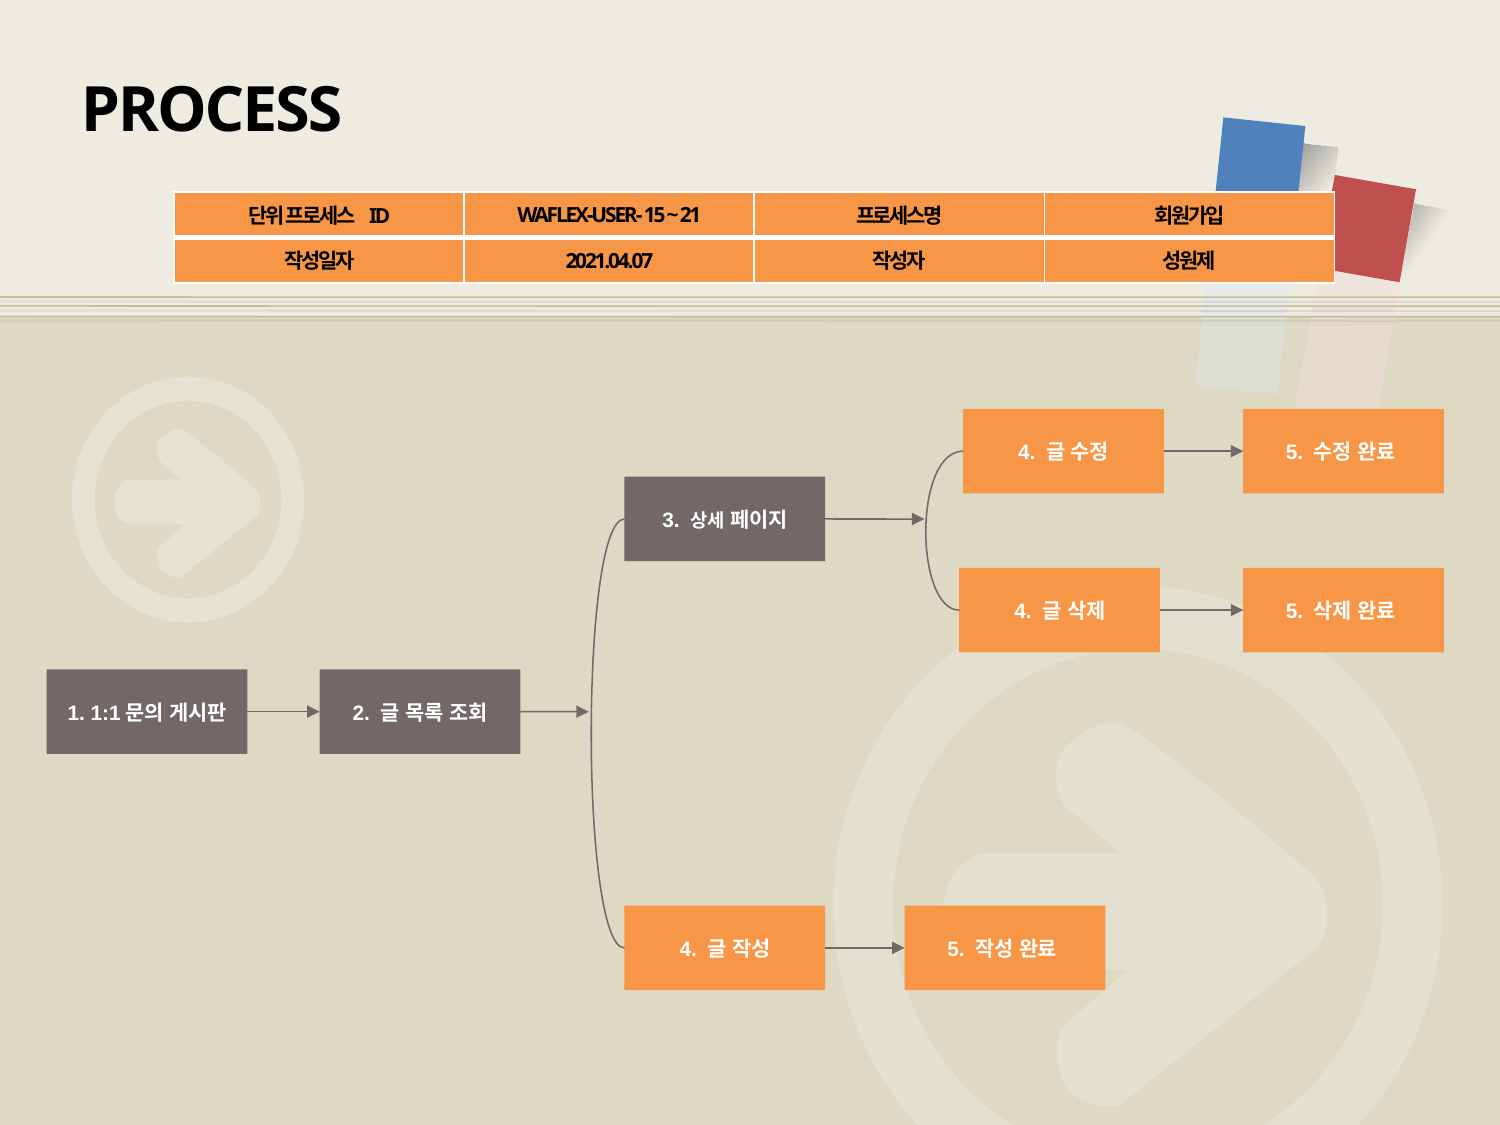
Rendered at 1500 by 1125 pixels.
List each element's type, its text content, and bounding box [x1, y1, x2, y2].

title PROCESS [65, 11, 1141, 201]
text_box 1. 1:1문의 게시판 [45, 668, 249, 755]
table_header 단위 프로세스 ID [175, 193, 463, 235]
table_header WAFLEX-USER- 15 ~ 21 [465, 193, 753, 235]
table_cell 작성자 [755, 240, 1044, 282]
table_cell 작성일자 [175, 240, 463, 282]
text_box 5. 작성 완료 [903, 904, 1107, 991]
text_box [958, 450, 964, 611]
table_cell 2021.04.07 [465, 240, 753, 282]
table_header 프로세스명 [755, 193, 1044, 235]
text_box [1153, 19, 1424, 197]
text_box 5. 수정 완료 [1242, 408, 1445, 495]
text_box 5. 삭제 완료 [1242, 567, 1445, 654]
text_box 3. 상세 페이지 [623, 475, 826, 562]
text_box 2. 글 목록 조회 [318, 668, 522, 755]
table_header 회원가입 [1045, 193, 1334, 235]
text_box 4. 글 삭제 [958, 567, 1161, 654]
text_box 4. 글 수정 [962, 408, 1165, 495]
text_box 4. 글 작성 [623, 904, 826, 991]
table_cell 성원제 [1045, 240, 1334, 282]
